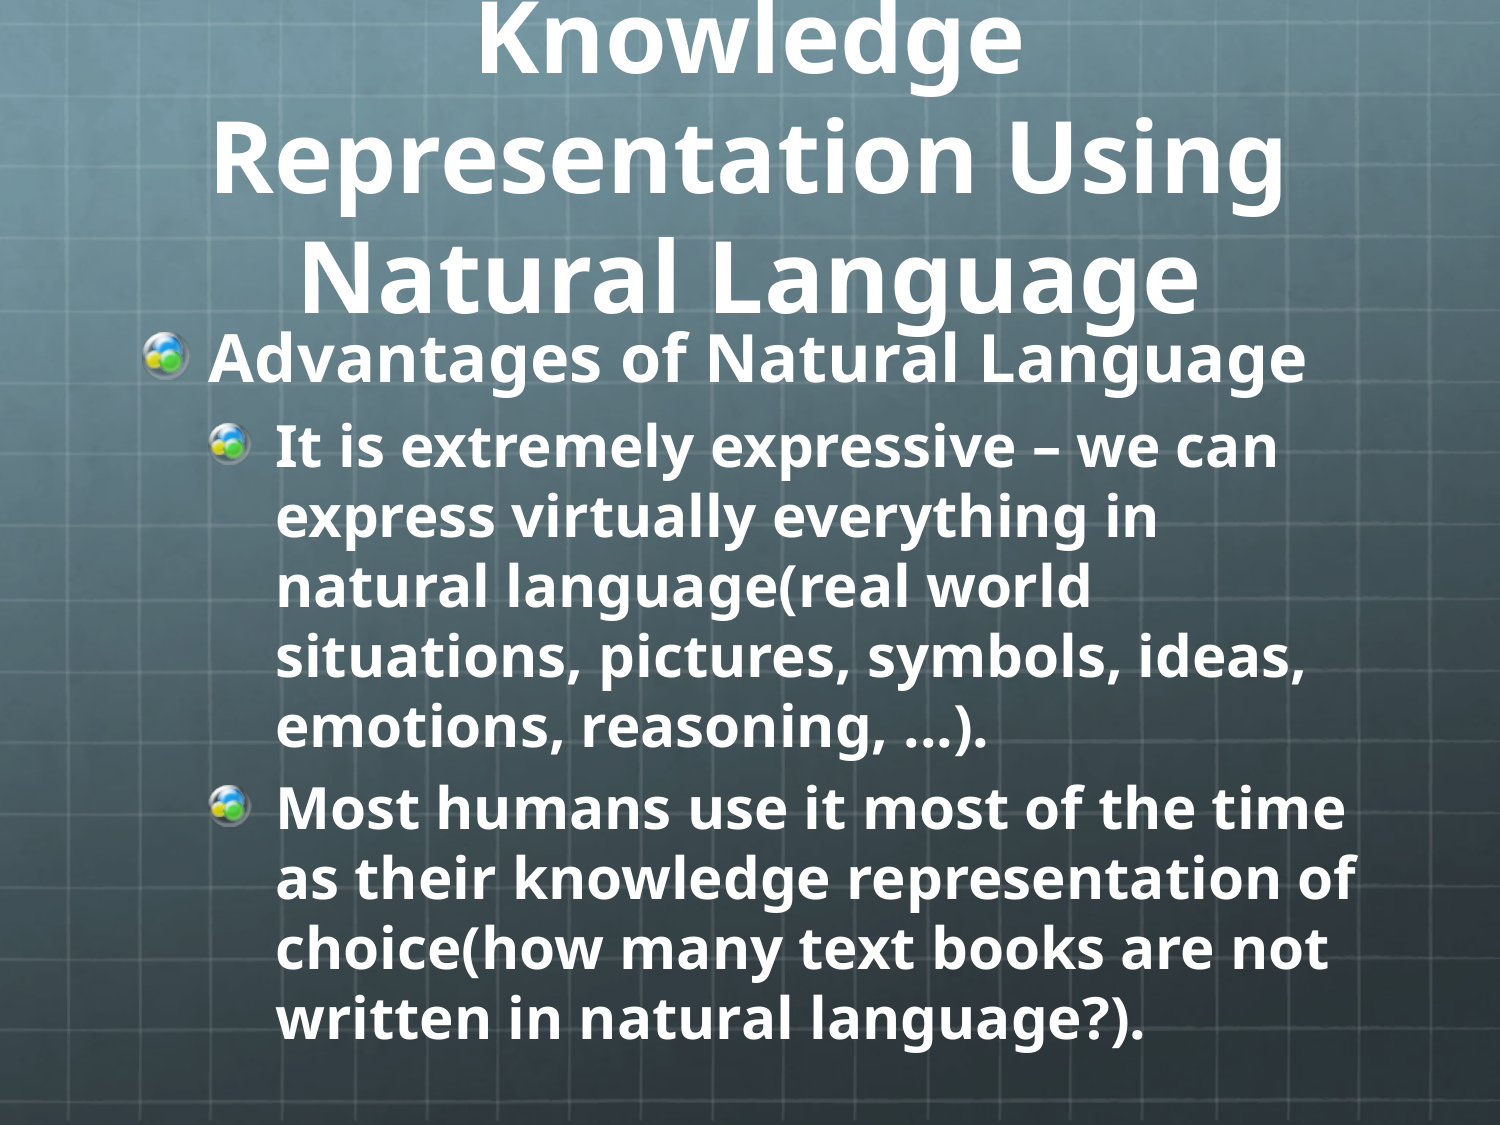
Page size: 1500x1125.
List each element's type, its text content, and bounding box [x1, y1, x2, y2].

list Advantages of Natural Language It is extremely expressive – we can express virtually everything in natural language(real world situations, pictures, symbols, ideas, emotions, reasoning, ...). Most humans use it most of the time as their knowledge representation of choice(how many text books are not written in natural language?). [127, 308, 1372, 958]
title Knowledge Representation Using Natural Language [127, 17, 1372, 289]
picture [0, 0, 1500, 1125]
